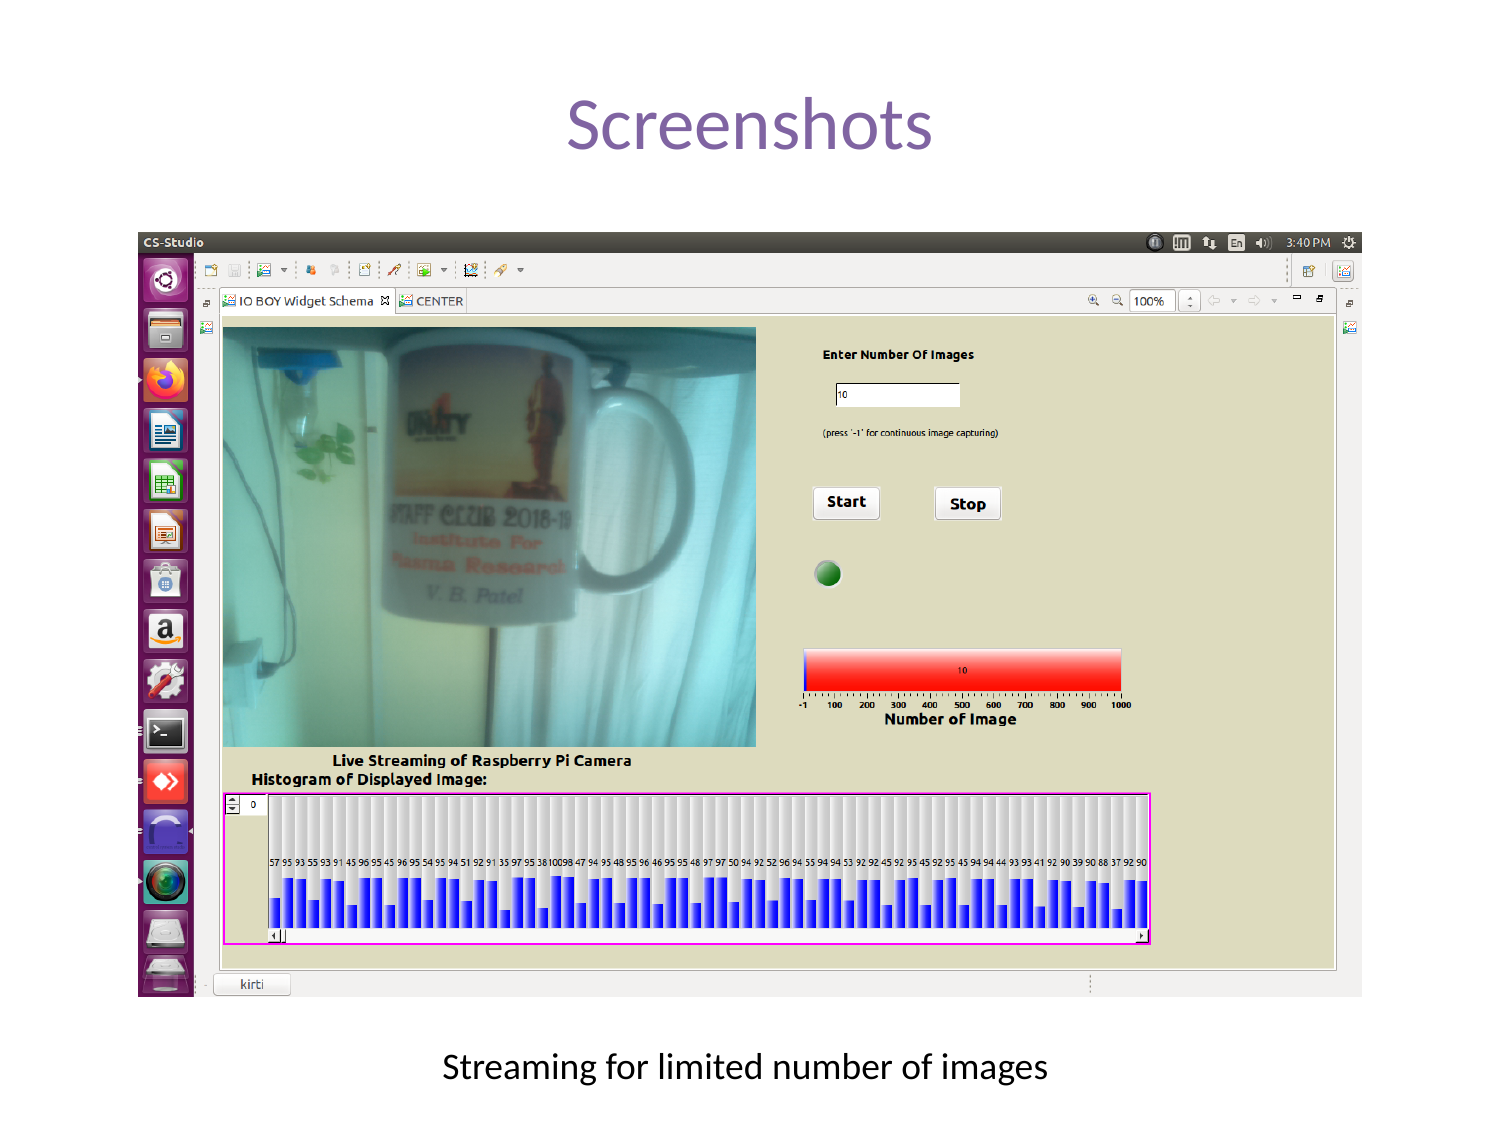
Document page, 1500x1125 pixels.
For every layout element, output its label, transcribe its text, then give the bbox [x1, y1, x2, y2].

title Screenshots [75, 45, 1425, 195]
picture [138, 232, 1362, 997]
text_box Streaming for limited number of images [259, 1034, 1241, 1095]
